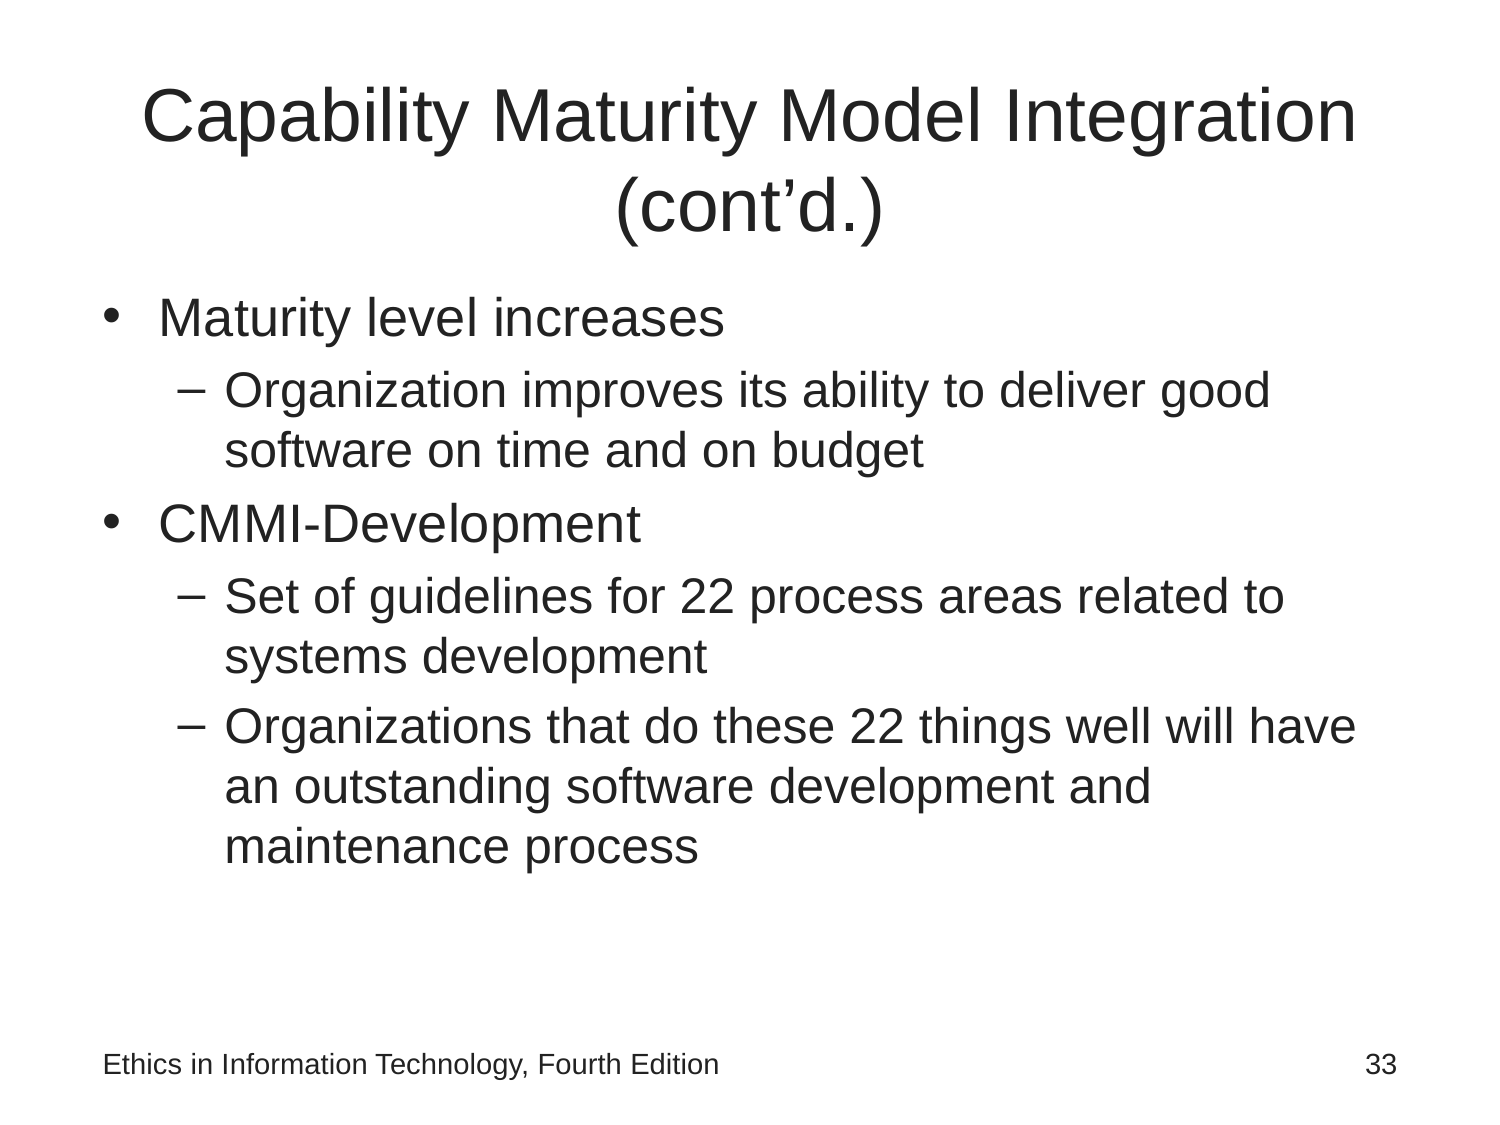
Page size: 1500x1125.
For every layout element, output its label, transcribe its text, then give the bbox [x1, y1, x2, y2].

text_box Ethics in Information Technology, Fourth Edition [87, 1037, 1299, 1100]
text_box 33 [1299, 1037, 1413, 1100]
list Maturity level increases Organization improves its ability to deliver good software on time and on budget CMMI-Development Set of guidelines for 22 process areas related to systems development Organizations that do these 22 things well will have an outstanding software development and maintenance process [87, 275, 1413, 1025]
title Capability Maturity Model Integration (cont’d.) [87, 62, 1413, 250]
